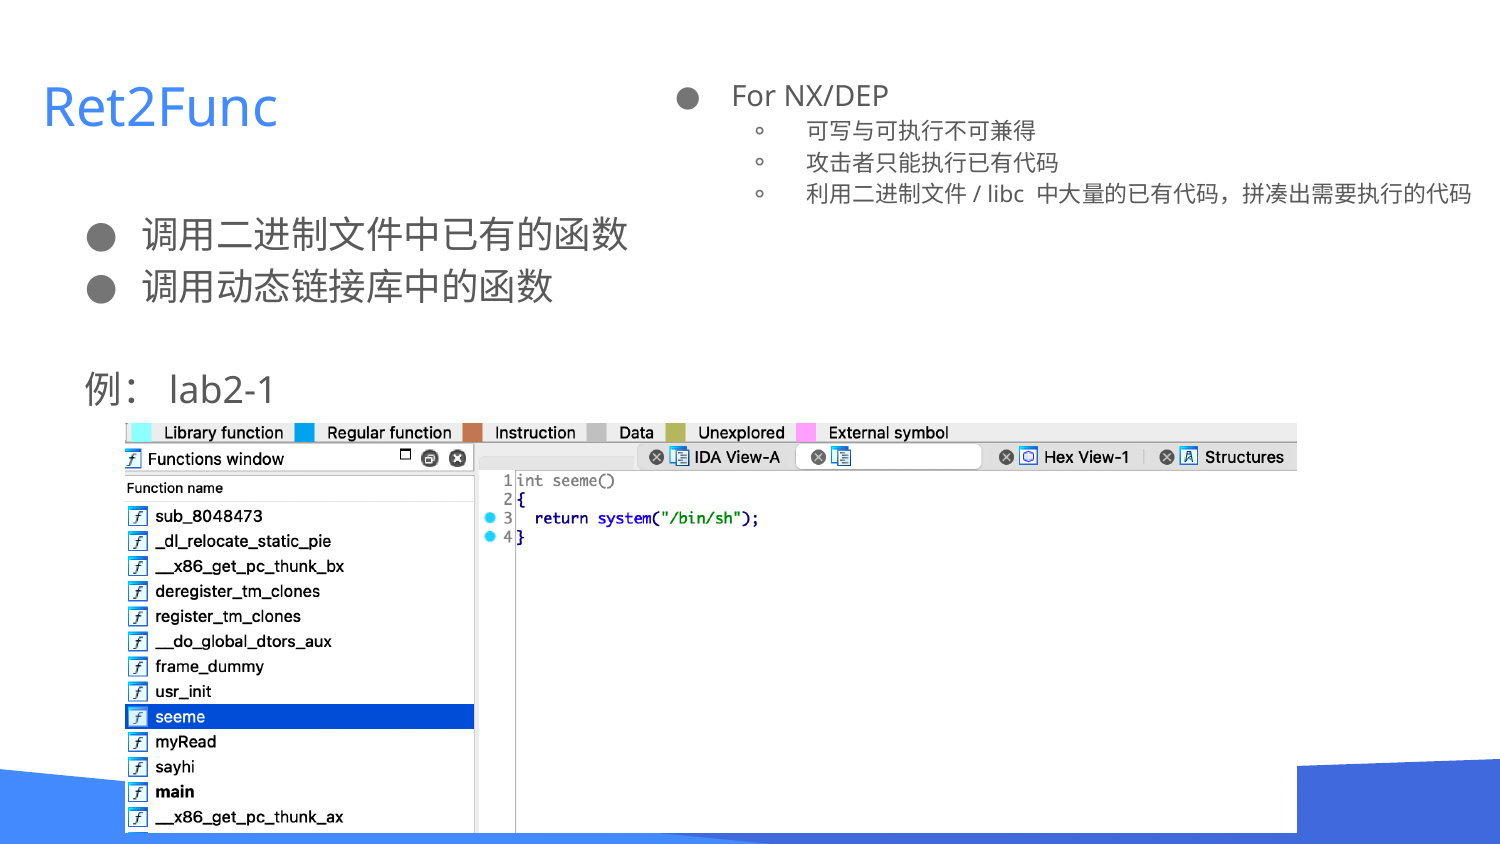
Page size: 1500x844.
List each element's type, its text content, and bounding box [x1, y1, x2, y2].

list 调用二进制文件中已有的函数 调用动态链接库中的函数 例：lab2-1 [51, 189, 1449, 813]
text_box For NX/DEP 可写与可执行不可兼得 攻击者只能执行已有代码 利用二进制文件/ libc 中大量的已有代码，拼凑出需要执行的代码 [641, 57, 1500, 333]
title Ret2Func [27, 57, 641, 182]
picture [125, 422, 1297, 833]
